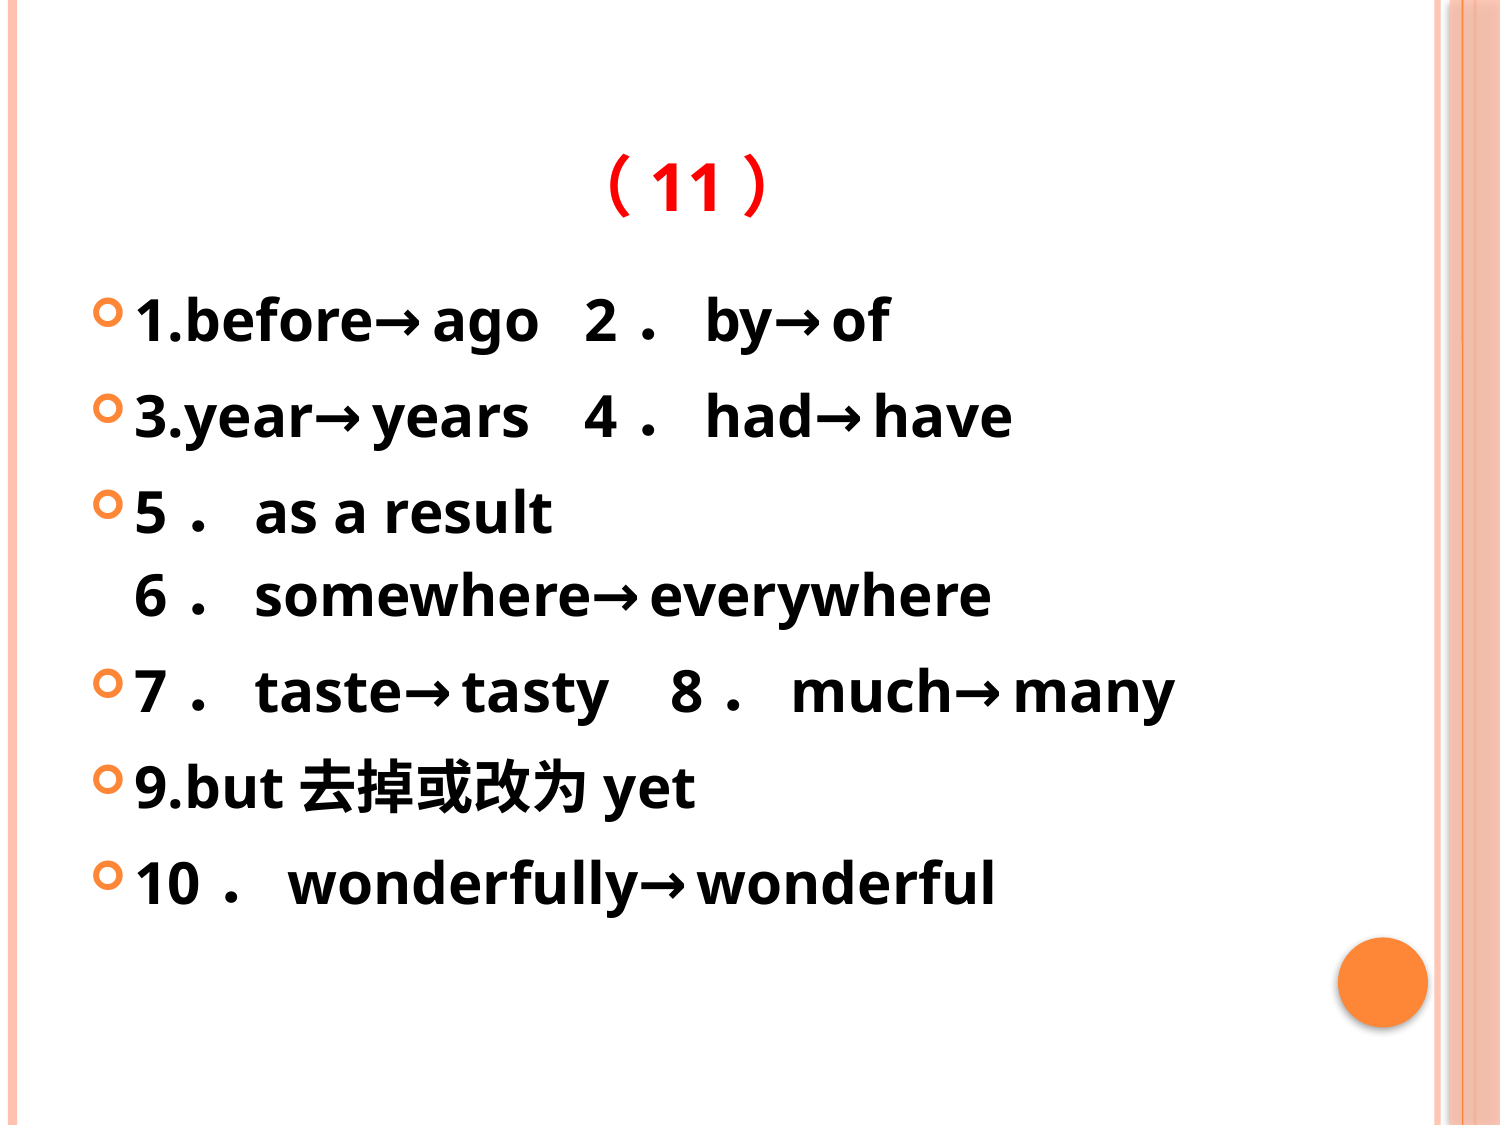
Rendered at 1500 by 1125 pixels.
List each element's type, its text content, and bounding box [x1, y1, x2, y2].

list 1.before→ago 2．by→of 3.year→years 4．had→have 5．as a result 6．somewhere→everywhere 7．taste→tasty 8．much→many 9.but去掉或改为yet 10．wonderfully→wonderful [75, 262, 1447, 1062]
title （11） [75, 45, 1300, 233]
